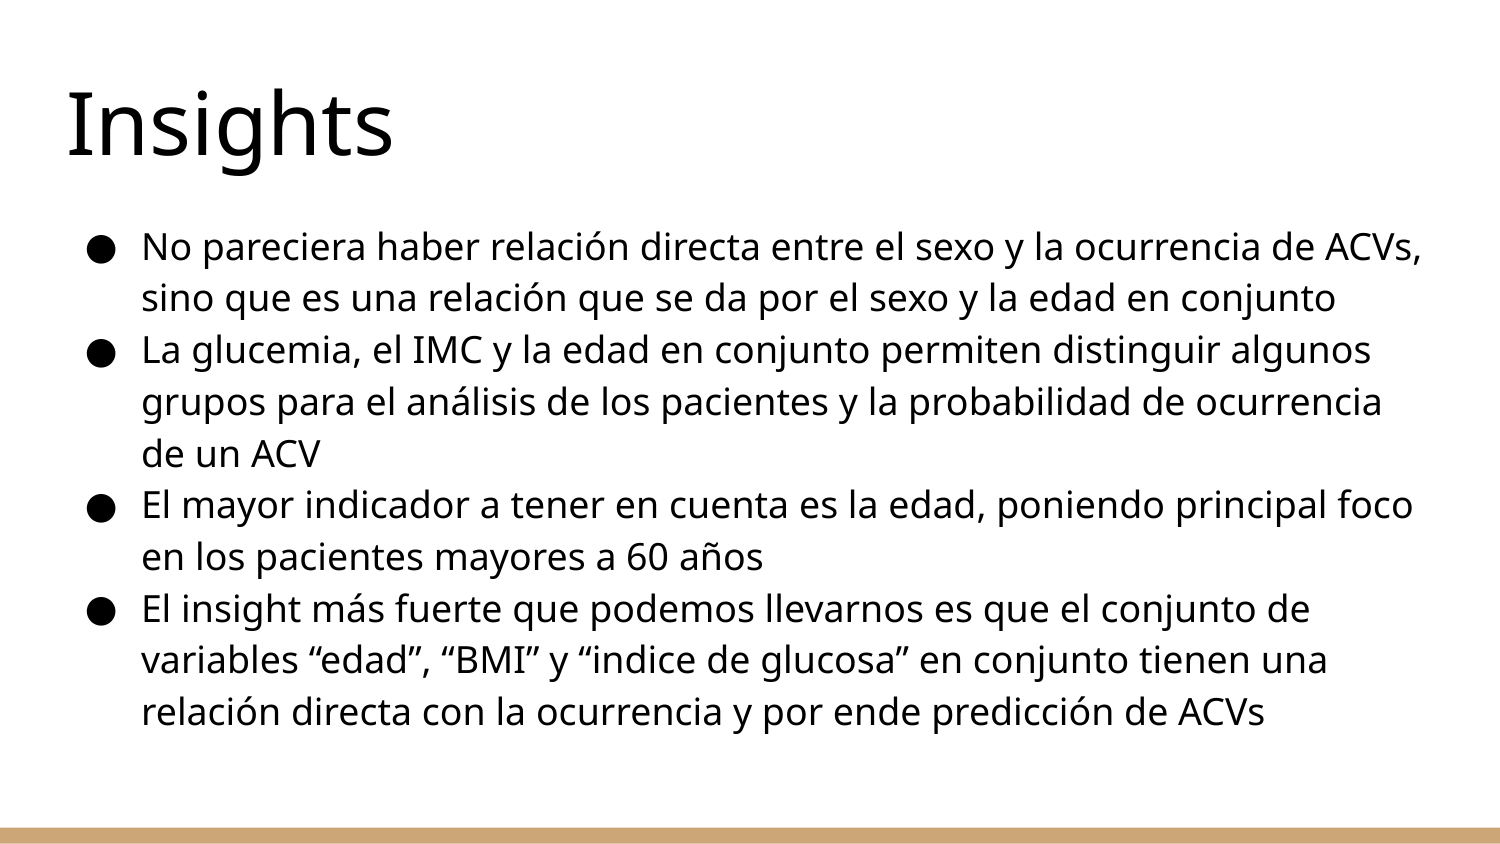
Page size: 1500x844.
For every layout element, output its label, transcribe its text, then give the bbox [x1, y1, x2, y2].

title Insights [51, 51, 1449, 189]
list No pareciera haber relación directa entre el sexo y la ocurrencia de ACVs, sino que es una relación que se da por el sexo y la edad en conjunto La glucemia, el IMC y la edad en conjunto permiten distinguir algunos grupos para el análisis de los pacientes y la probabilidad de ocurrencia de un ACV El mayor indicador a tener en cuenta es la edad, poniendo principal foco en los pacientes mayores a 60 años El insight más fuerte que podemos llevarnos es que el conjunto de variables “edad”, “BMI” y “indice de glucosa” en conjunto tienen una relación directa con la ocurrencia y por ende predicción de ACVs [51, 200, 1449, 752]
